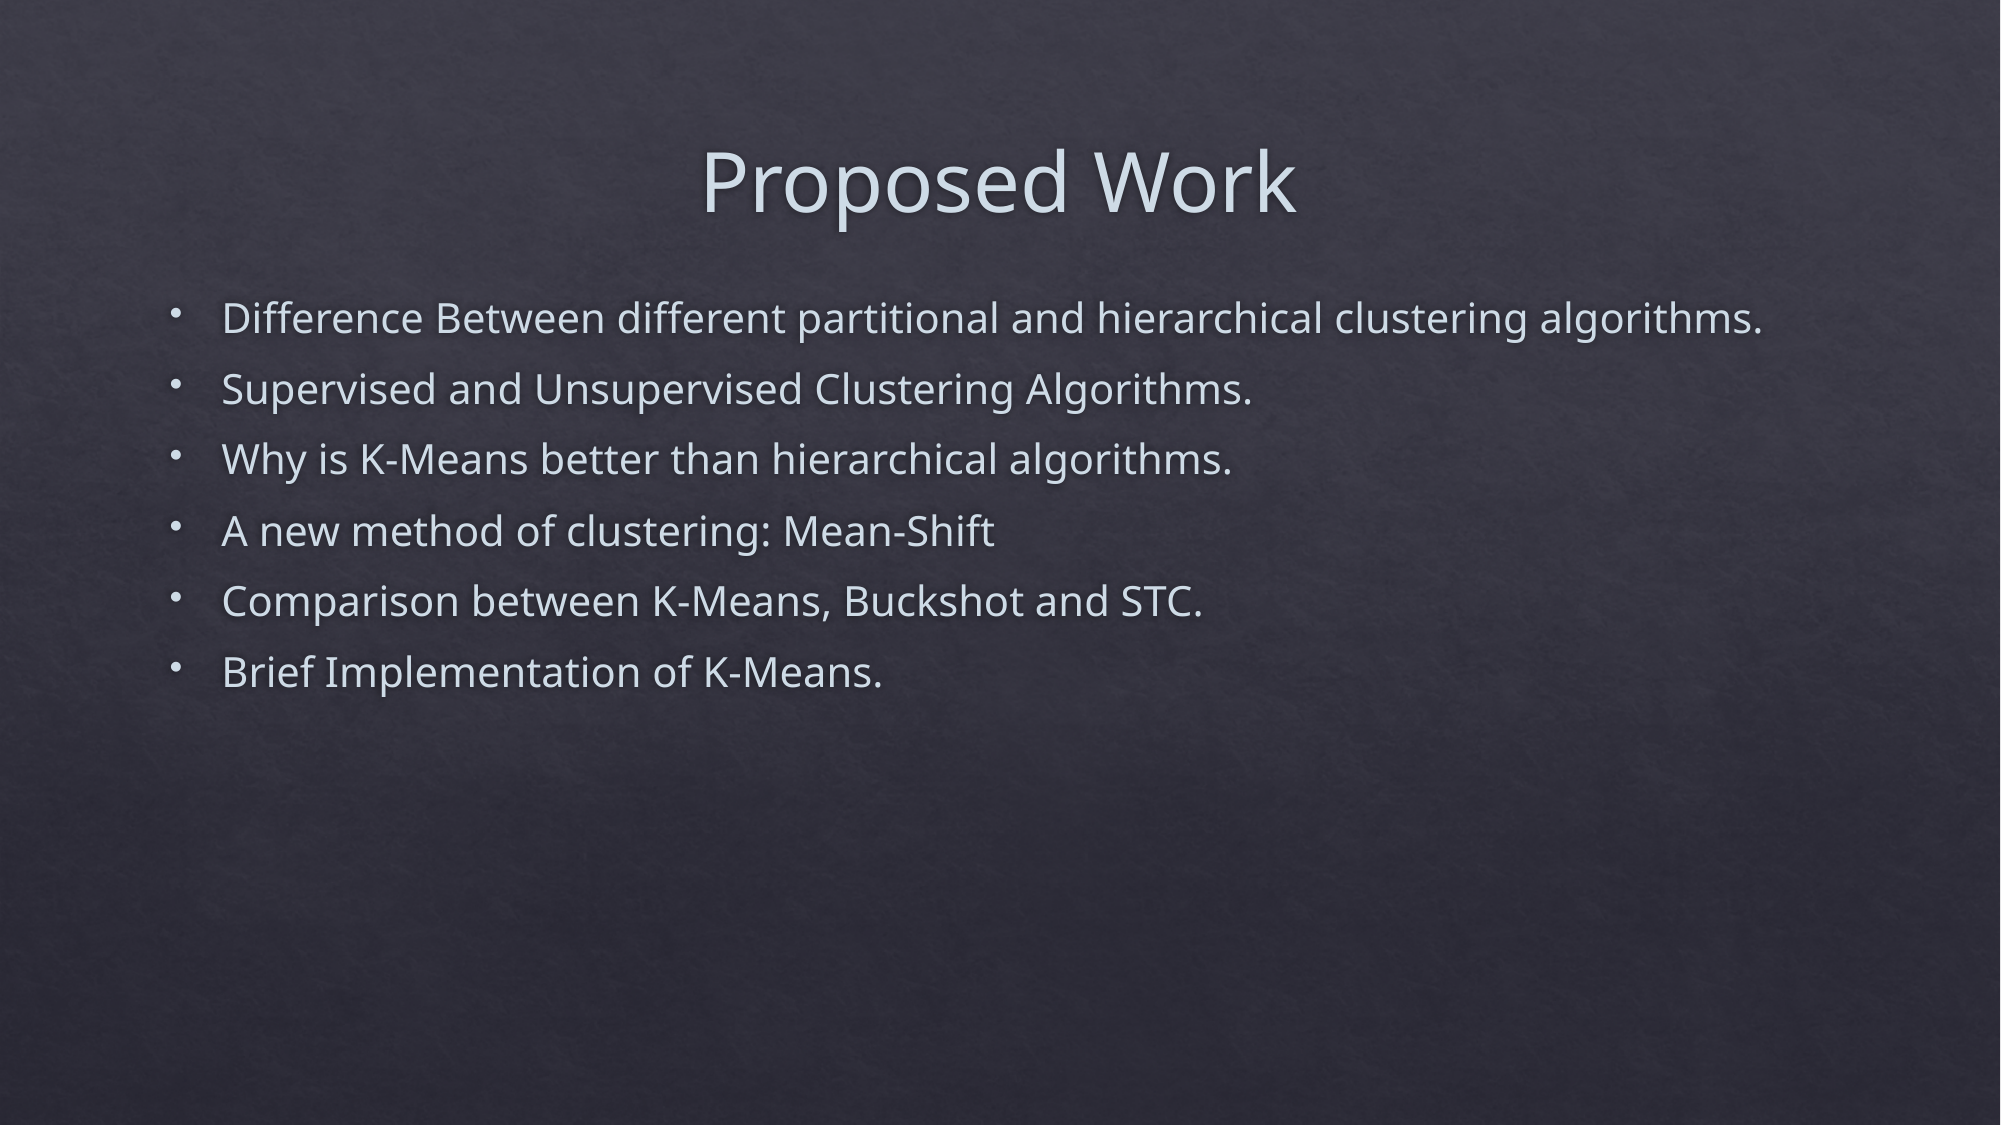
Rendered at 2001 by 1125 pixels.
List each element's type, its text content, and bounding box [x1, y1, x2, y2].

list Difference Between different partitional and hierarchical clustering algorithms. Supervised and Unsupervised Clustering Algorithms. Why is K-Means better than hierarchical algorithms. A new method of clustering: Mean-Shift Comparison between K-Means, Buckshot and STC. Brief Implementation of K-Means. [149, 284, 1849, 950]
title Proposed Work [149, 99, 1849, 260]
